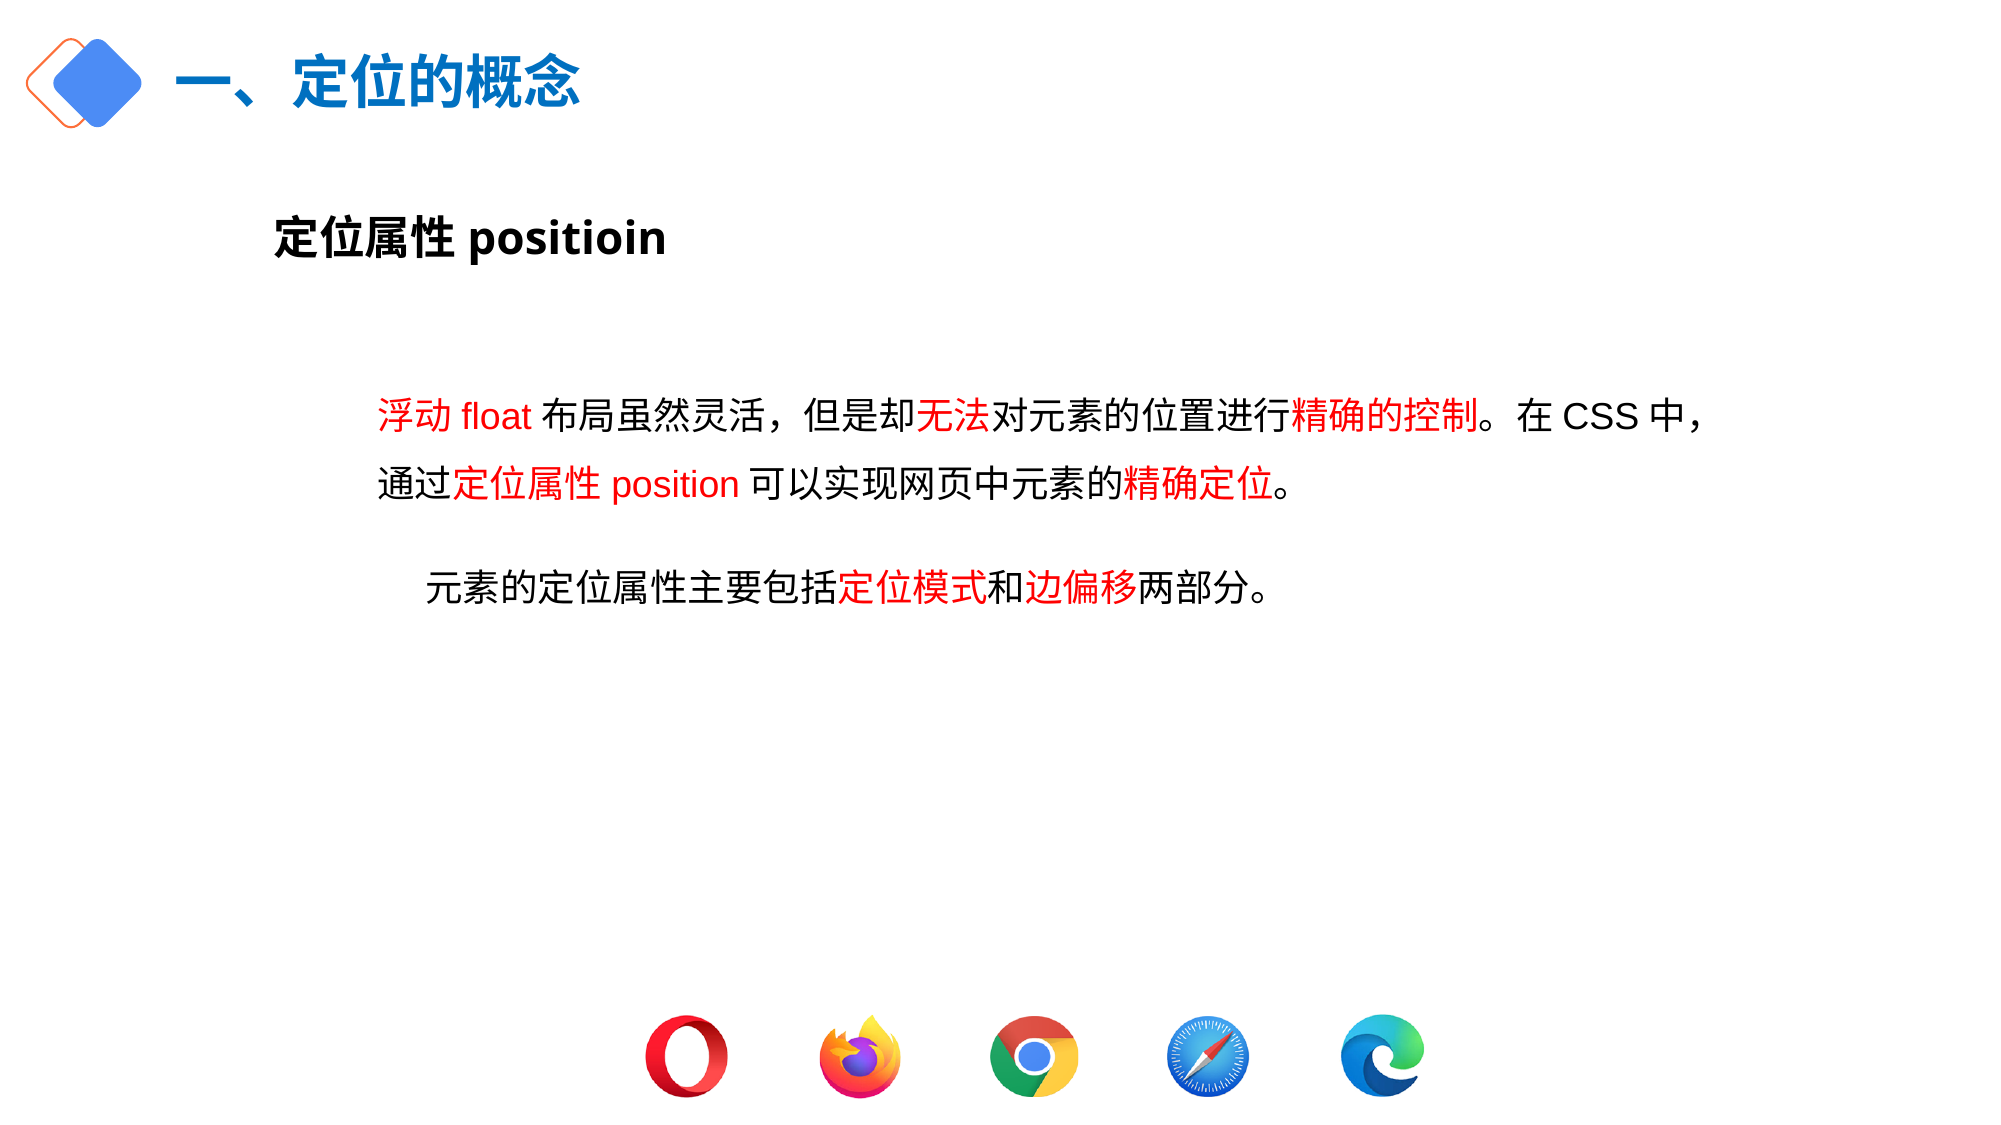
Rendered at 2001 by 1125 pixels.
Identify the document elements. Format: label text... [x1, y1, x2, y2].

text_box 元素的定位属性主要包括定位模式和边偏移两部分。 [410, 533, 1530, 616]
text_box 浮动float布局虽然灵活，但是却无法对元素的位置进行精确的控制。在CSS中，通过定位属性position可以实现网页中元素的精确定位。 [362, 362, 1726, 513]
title 一、定位的概念 [159, 25, 929, 144]
picture [568, 999, 1545, 1110]
text_box 定位属性positioin [258, 201, 1310, 272]
